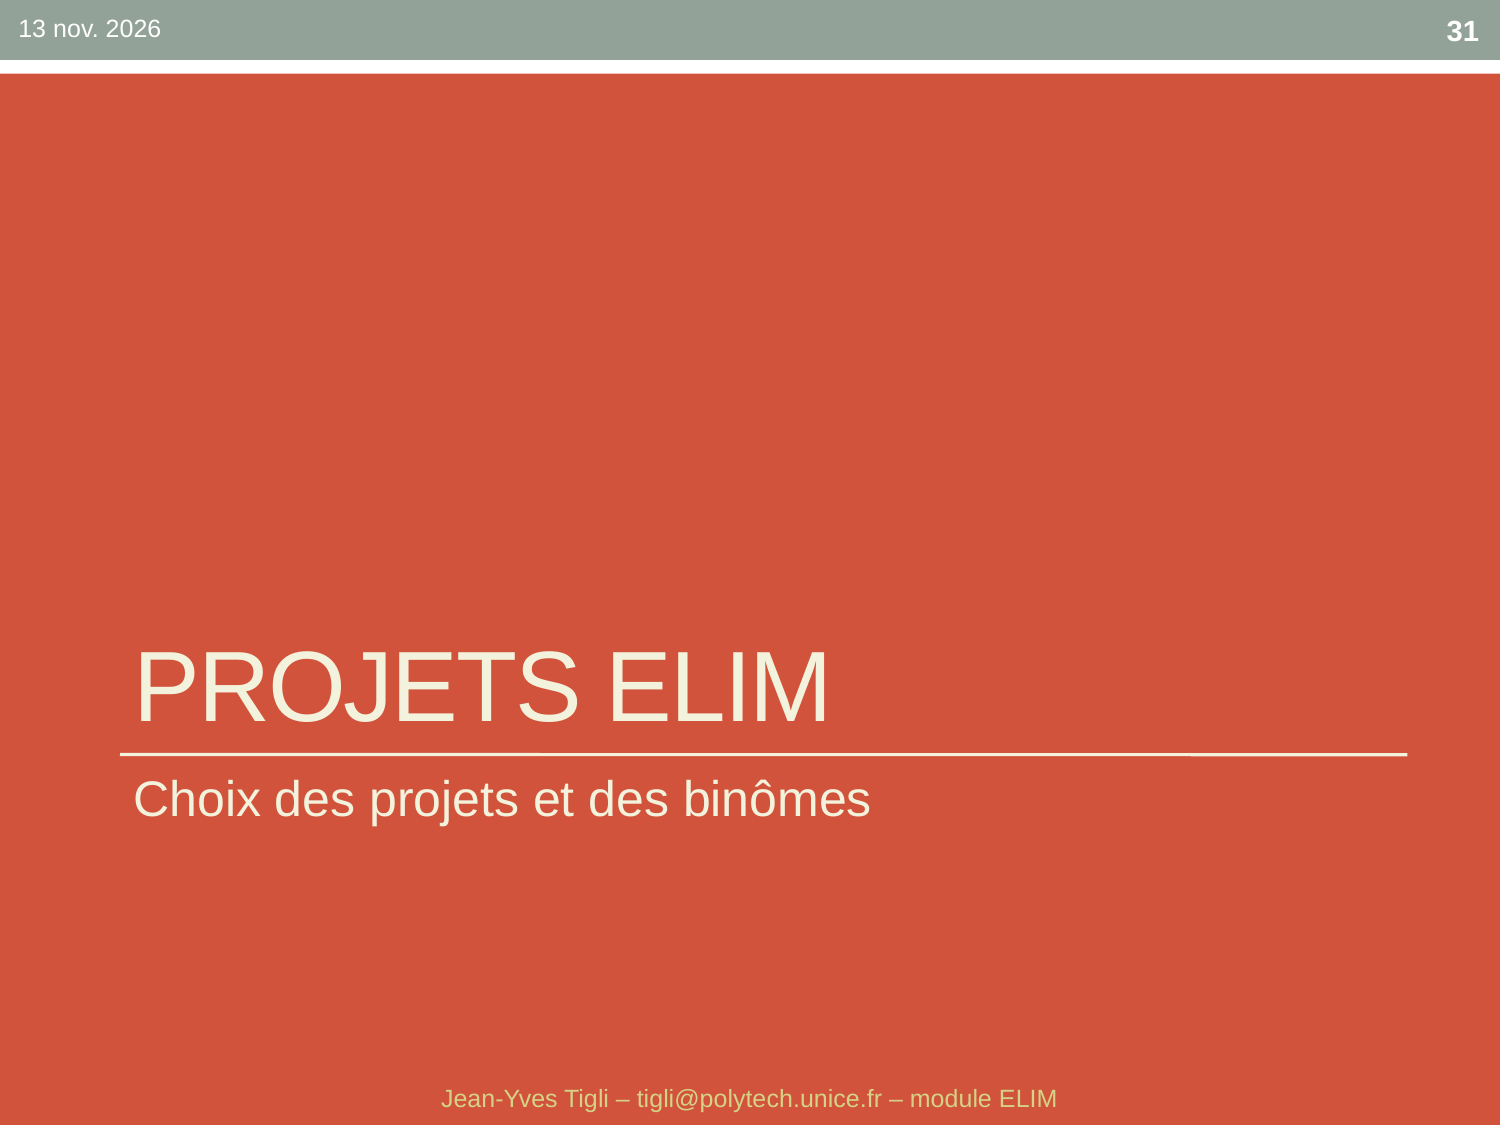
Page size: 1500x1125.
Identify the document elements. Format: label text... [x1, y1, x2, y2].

slide_number 31 [1319, 3, 1495, 57]
slide_number sept.-17 [3, 0, 479, 55]
list Choix des projets et des binômes [118, 758, 1394, 1006]
footer Jean-Yves Tigli – tigli@polytech.unice.fr – module ELIM [76, 1071, 1424, 1125]
title Projets ELIM [118, 387, 1394, 749]
